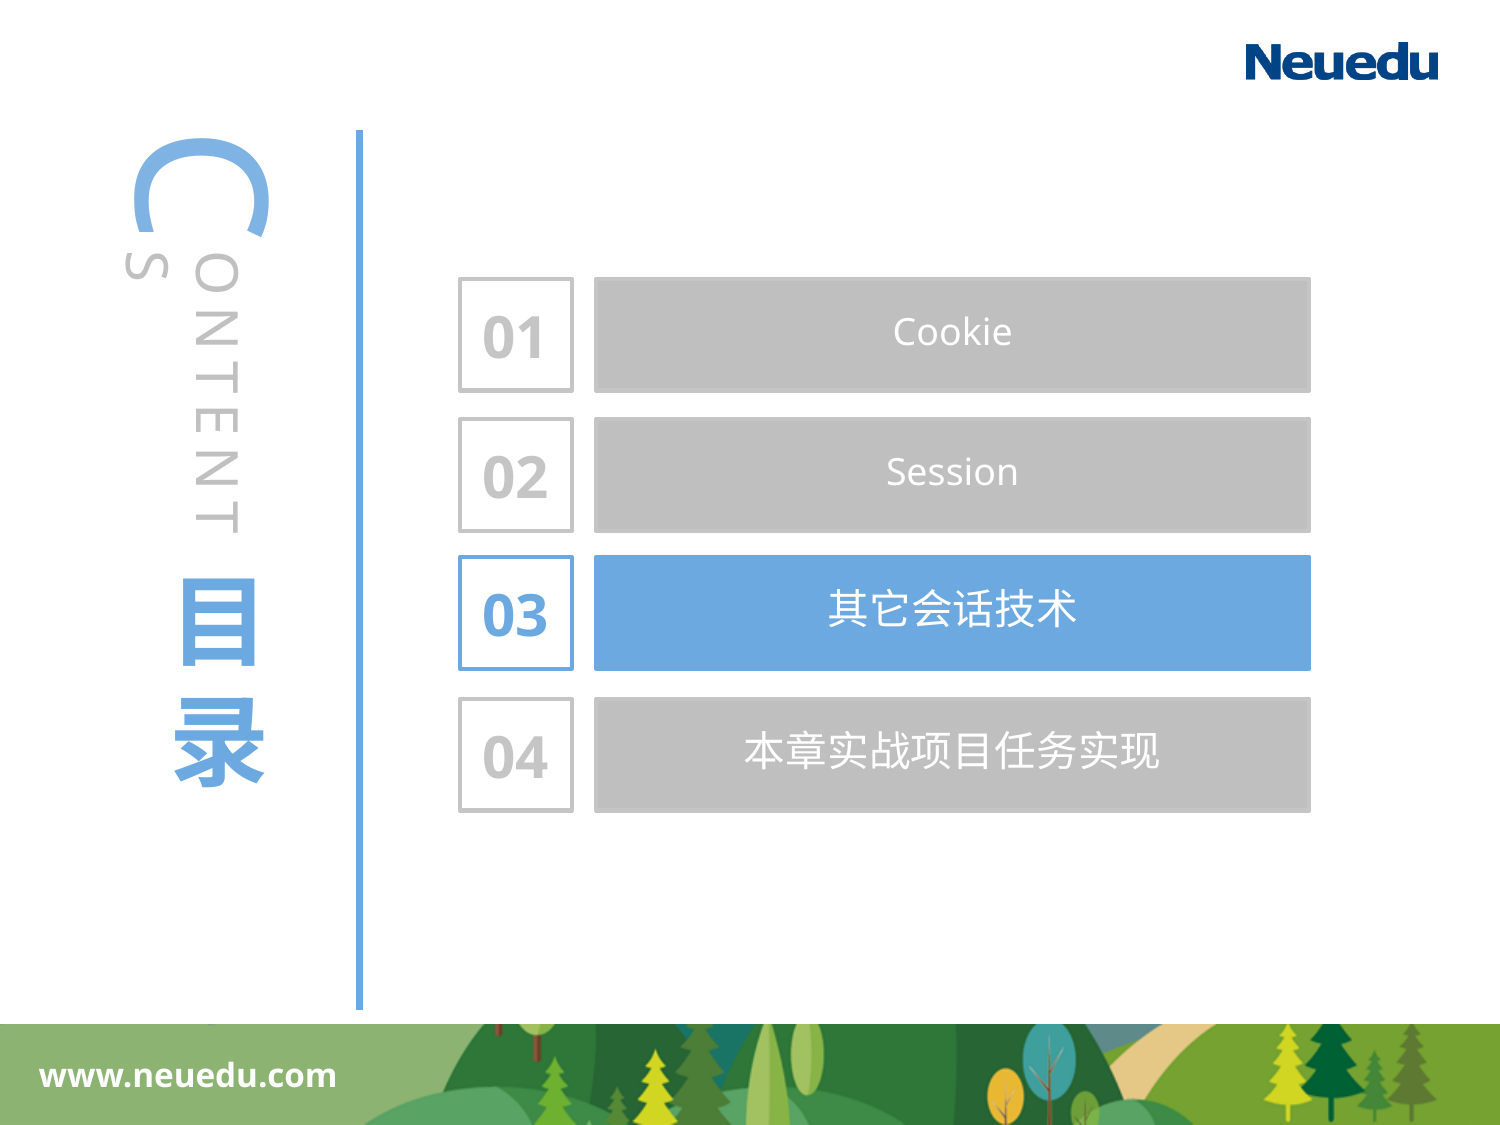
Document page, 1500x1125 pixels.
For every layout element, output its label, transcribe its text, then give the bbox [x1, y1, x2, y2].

text_box 03 [458, 555, 574, 671]
text_box Cookie [594, 277, 1311, 393]
picture [0, 1024, 1500, 1125]
text_box 02 [458, 417, 574, 533]
text_box Session [594, 417, 1311, 533]
text_box 其它会话技术 [594, 555, 1311, 671]
text_box 本章实战项目任务实现 [594, 697, 1311, 813]
text_box 01 [458, 277, 574, 393]
text_box 04 [458, 697, 574, 813]
picture [1246, 42, 1438, 80]
